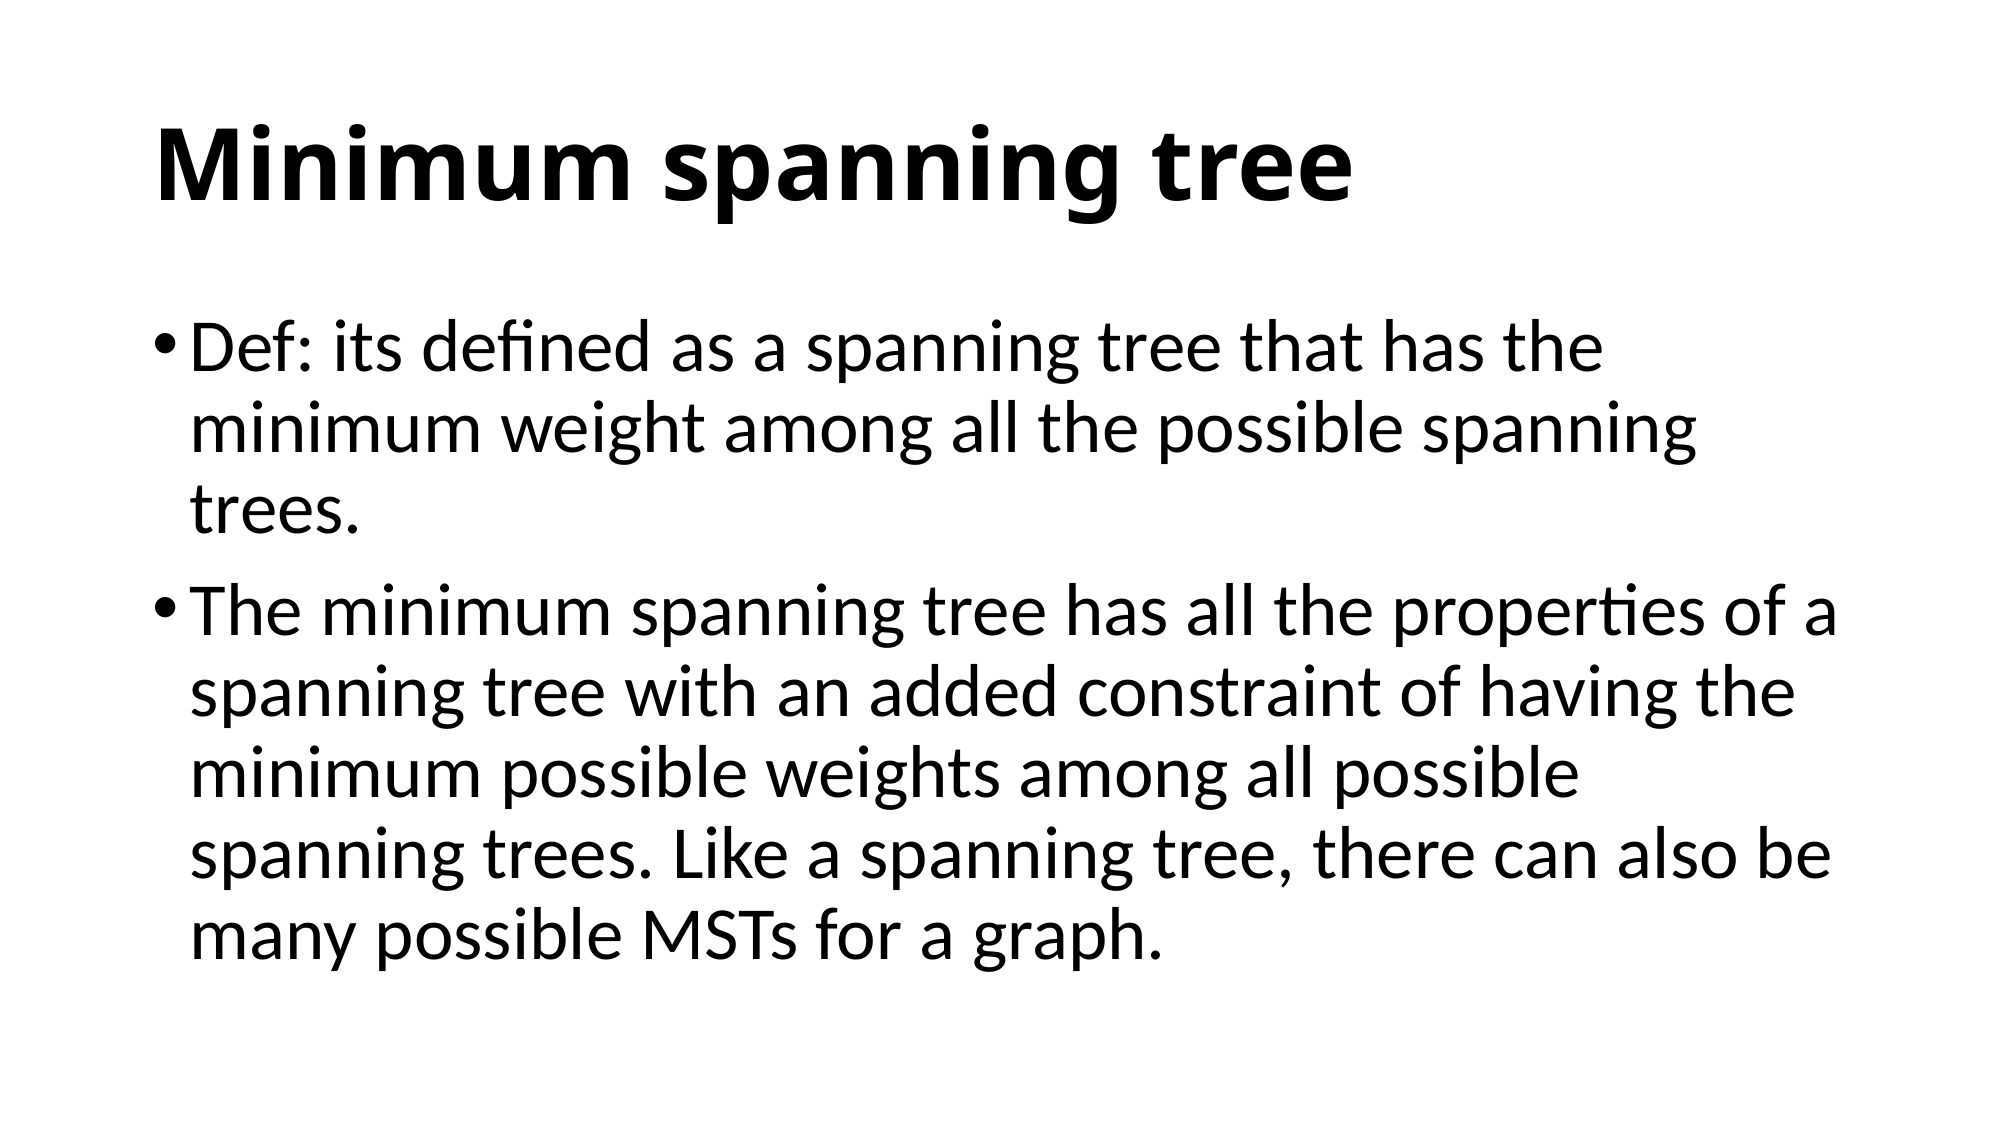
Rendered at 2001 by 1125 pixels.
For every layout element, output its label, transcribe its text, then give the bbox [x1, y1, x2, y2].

list Def: its defined as a spanning tree that has the minimum weight among all the possible spanning trees. The minimum spanning tree has all the properties of a spanning tree with an added constraint of having the minimum possible weights among all possible spanning trees. Like a spanning tree, there can also be many possible MSTs for a graph. [137, 299, 1863, 1014]
title Minimum spanning tree [137, 59, 1863, 278]
